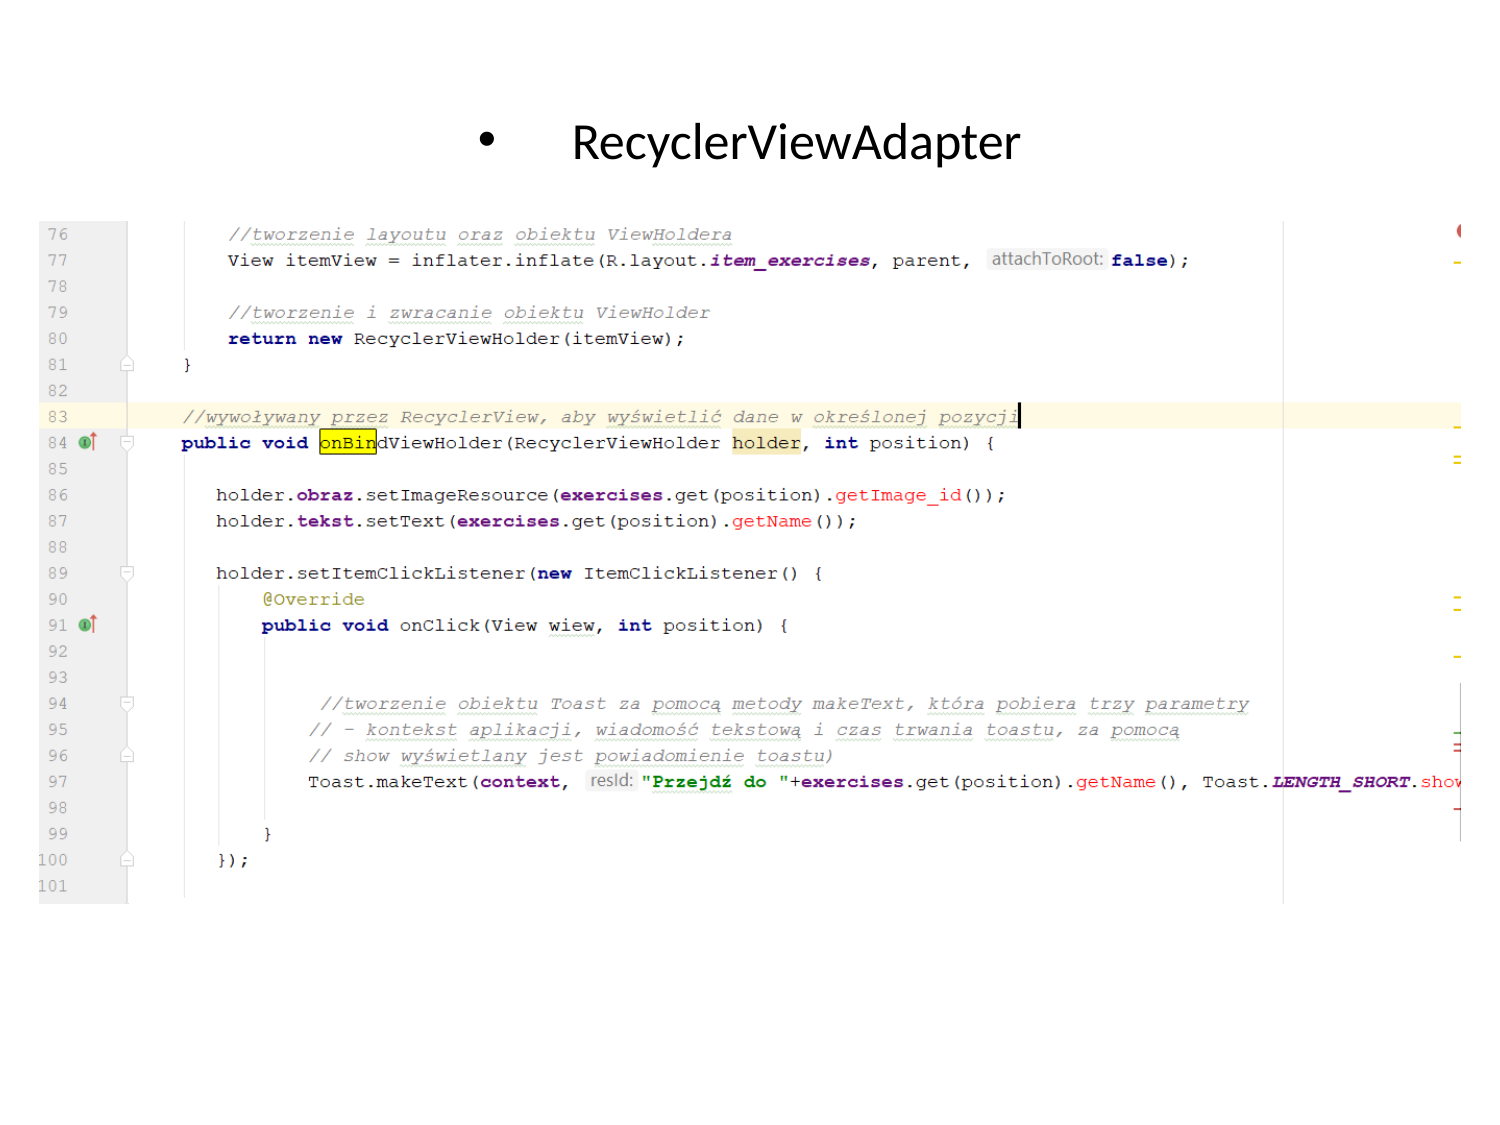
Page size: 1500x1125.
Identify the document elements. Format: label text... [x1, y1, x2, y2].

picture [39, 221, 1461, 904]
title RecyclerViewAdapter [75, 45, 1425, 219]
